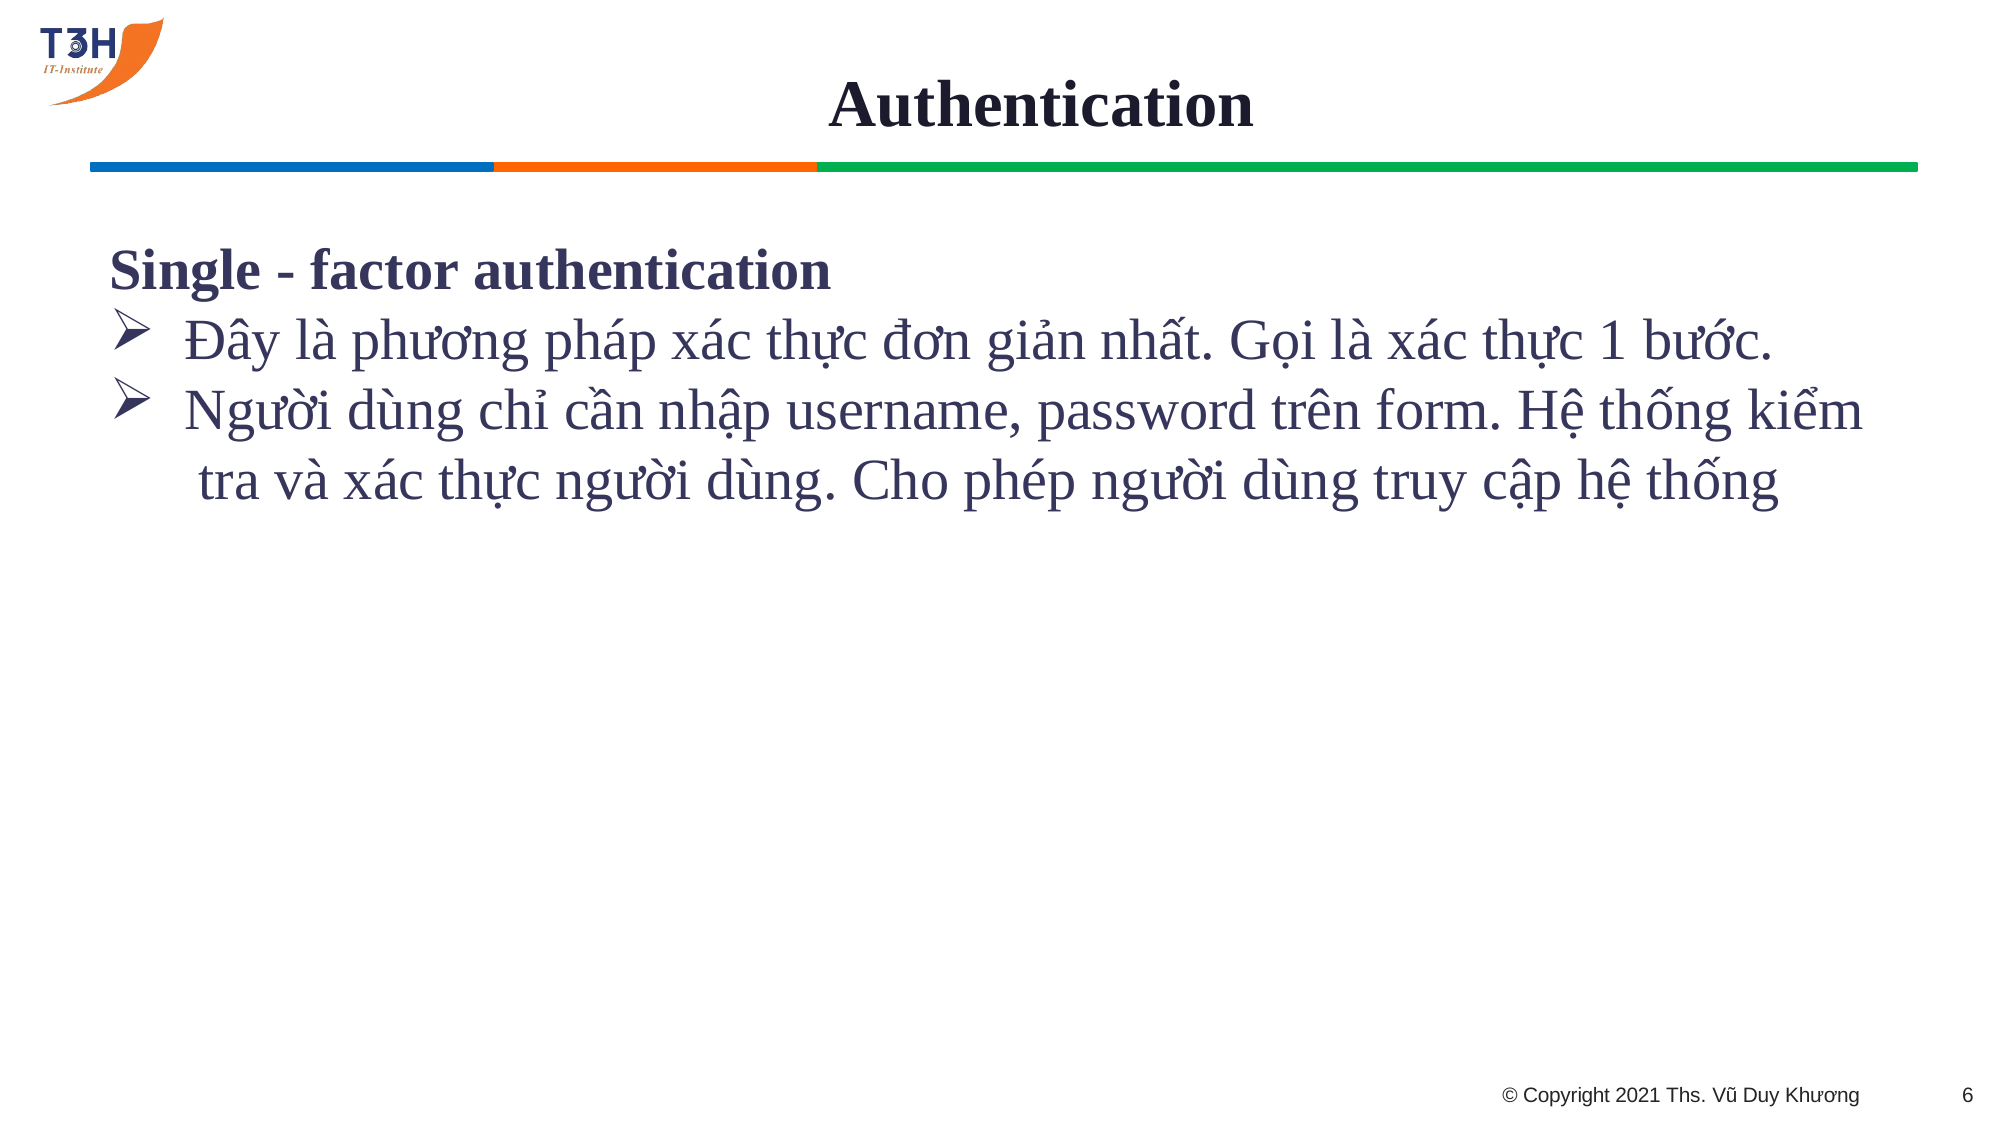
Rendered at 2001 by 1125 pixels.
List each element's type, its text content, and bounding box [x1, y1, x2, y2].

text_box Single - factor authentication Đây là phương pháp xác thực đơn giản nhất. Gọi là xác thực 1 bước. Người dùng chỉ cần nhập username, password trên form. Hệ thống kiểm tra và xác thực người dùng. Cho phép người dùng truy cập hệ thống [107, 228, 1873, 511]
slide_number 10 [1955, 1081, 1992, 1125]
footer © Copyright 2021 Ths. Vũ Duy Khương [1500, 1081, 1868, 1125]
title Authentication [826, 57, 1258, 228]
picture [40, 17, 164, 106]
